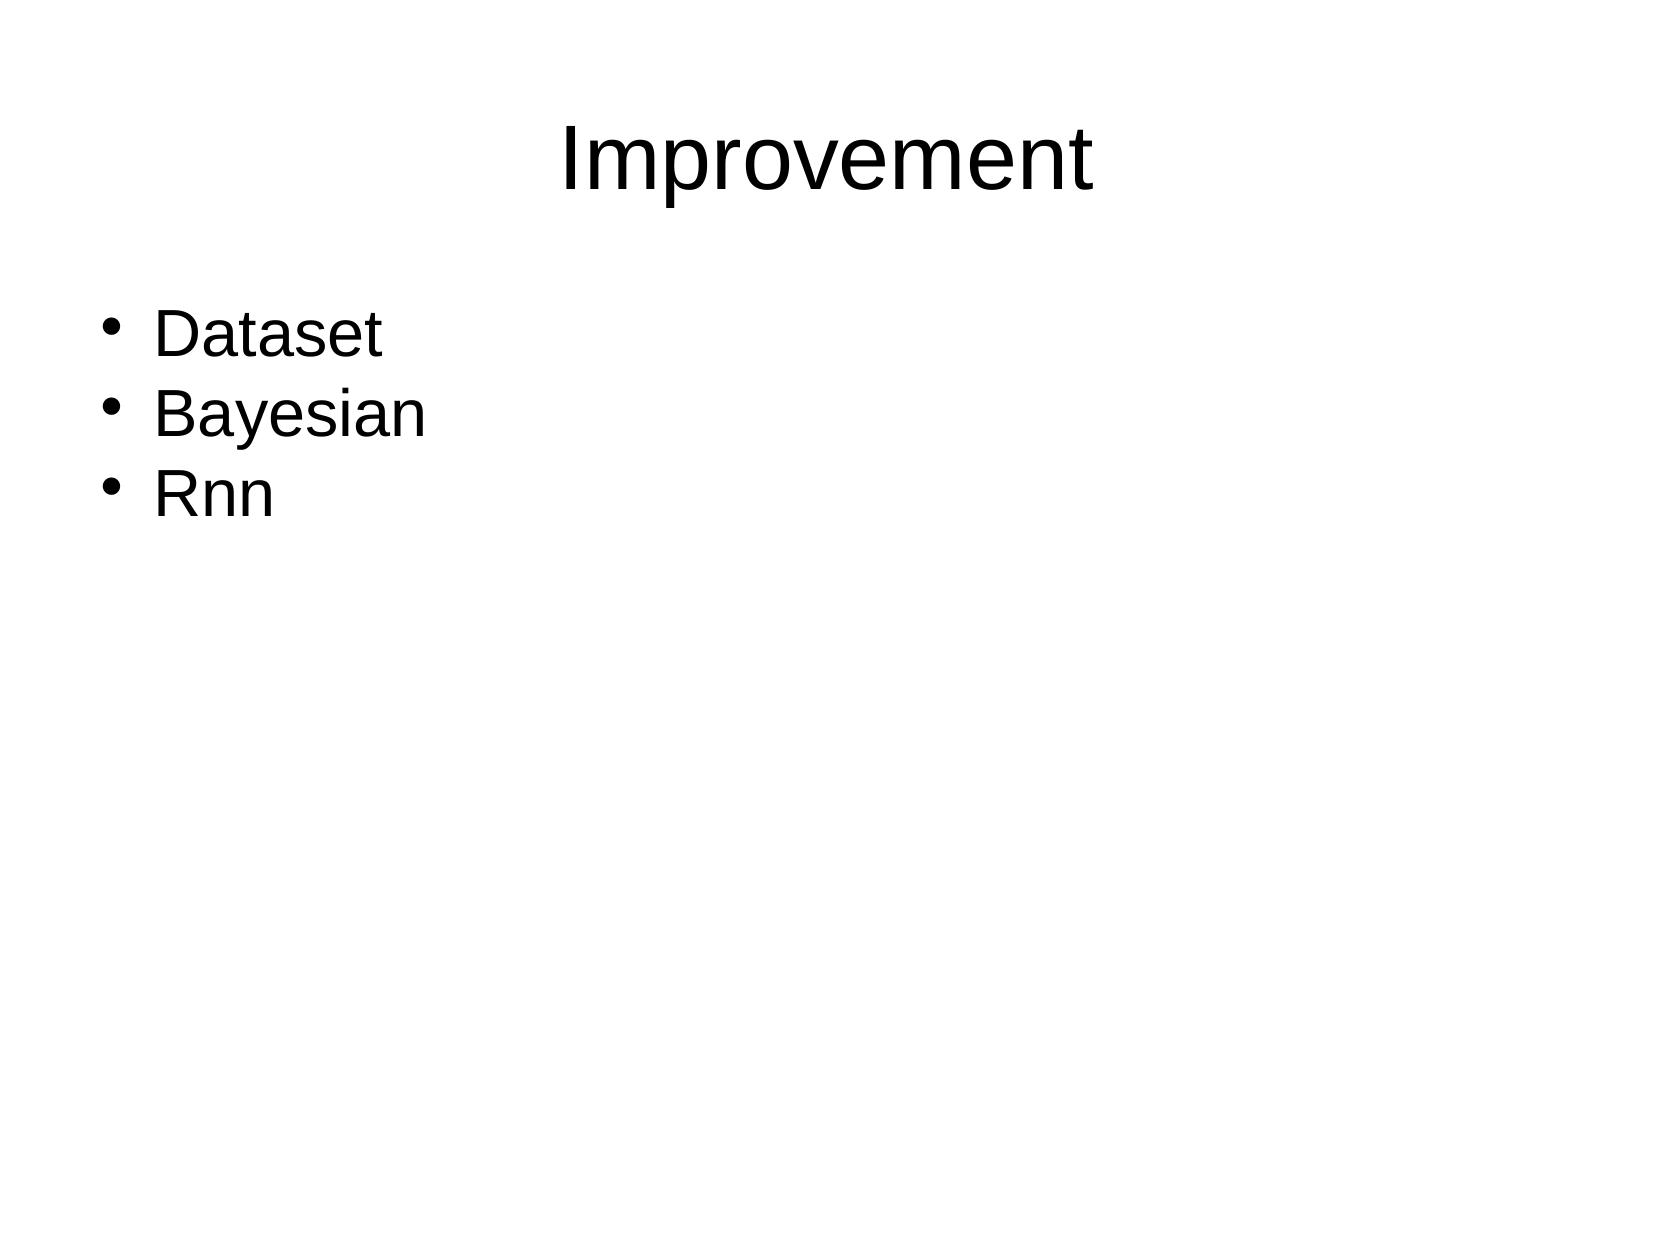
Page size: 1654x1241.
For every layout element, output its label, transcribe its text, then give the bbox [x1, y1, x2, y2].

text_box Improvement [82, 49, 1571, 257]
text_box Dataset Bayesian Rnn [82, 290, 1571, 1010]
